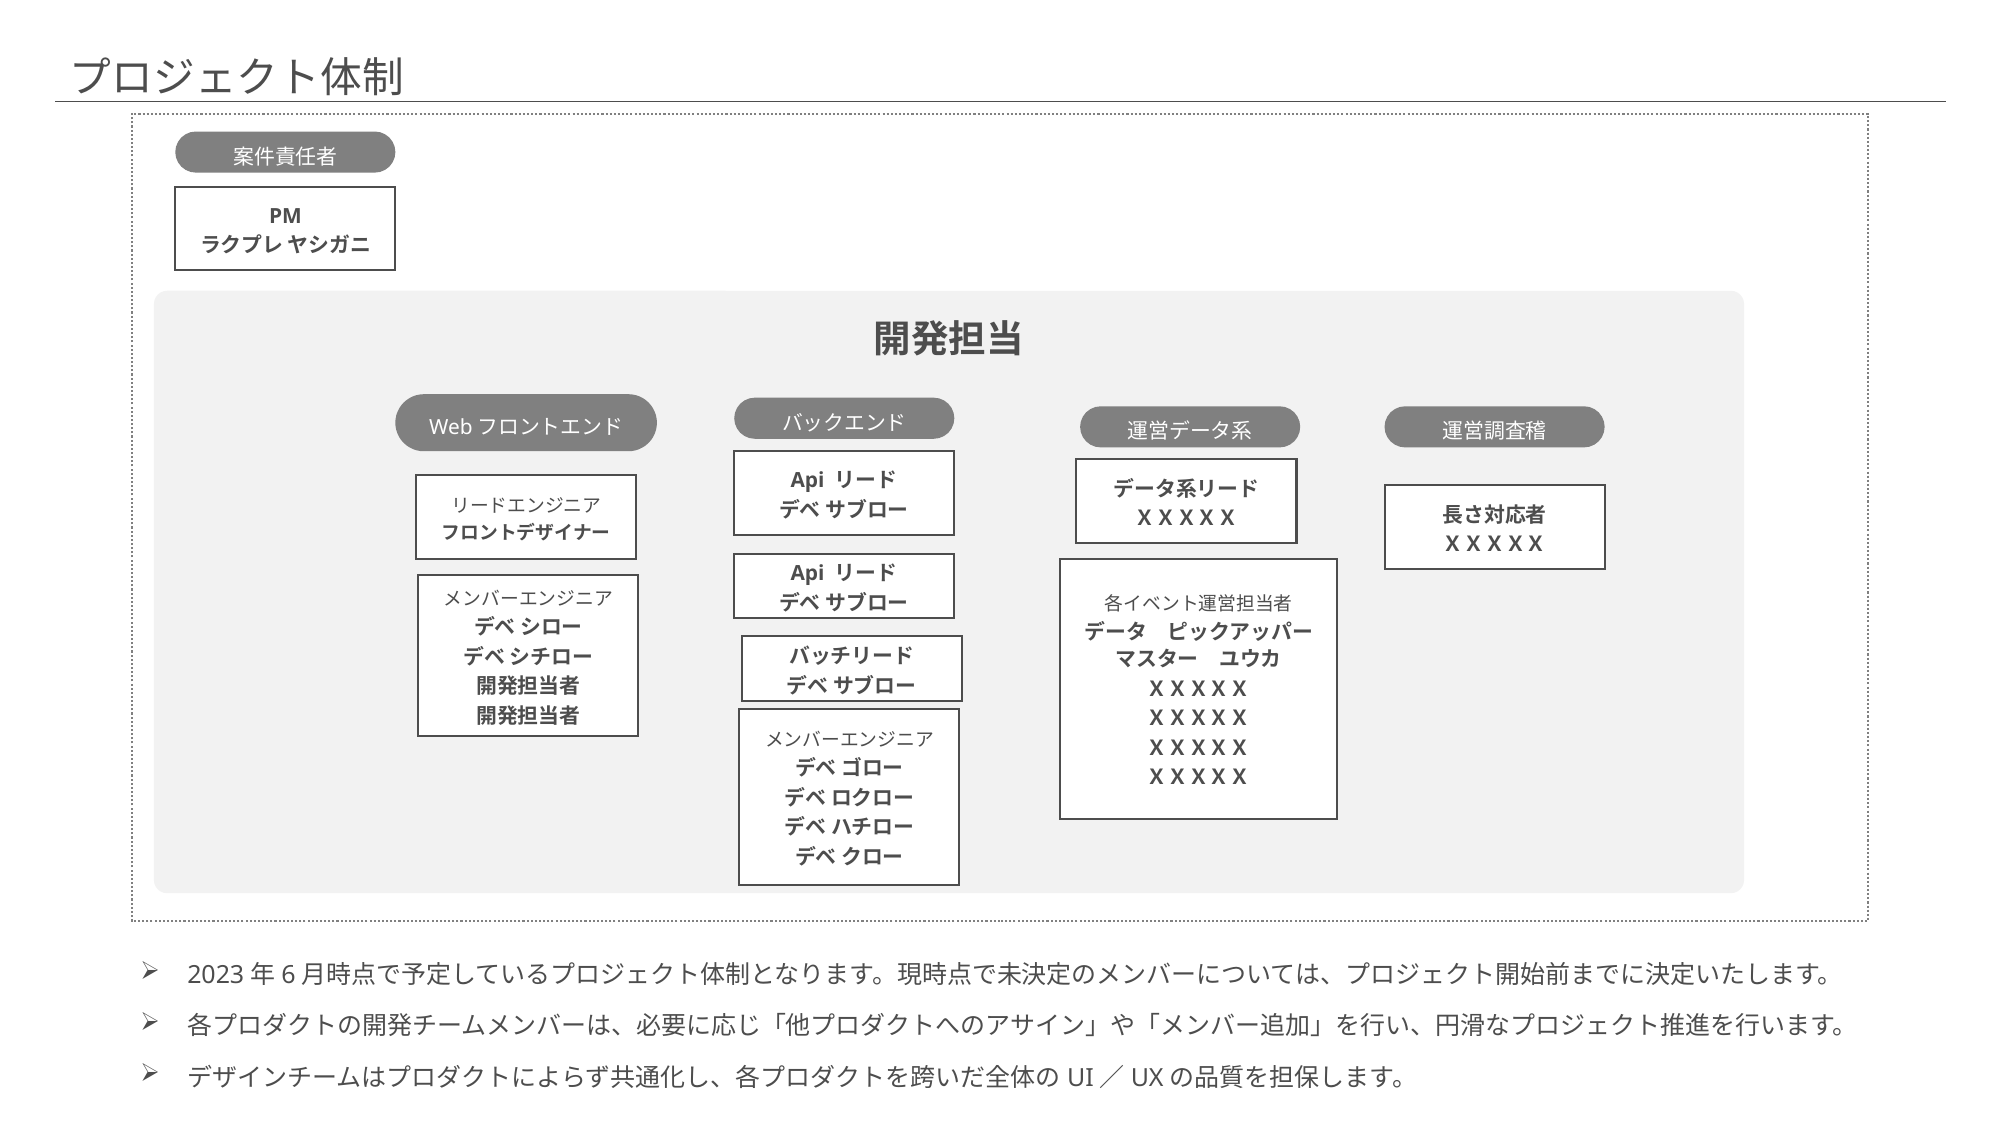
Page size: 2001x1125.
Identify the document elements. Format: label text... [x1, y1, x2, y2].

text_box バッチリード デベ サブロー [741, 635, 963, 702]
text_box 案件責任者 [174, 130, 397, 174]
text_box データ系リード ＸＸＸＸＸ [1075, 458, 1298, 544]
text_box 運営調査稽 [1383, 405, 1606, 449]
text_box Webフロントエンド [394, 393, 658, 453]
text_box バックエンド [733, 396, 956, 440]
text_box 各イベント運営担当者 データ ピックアッパー マスター ユウカ ＸＸＸＸＸ ＸＸＸＸＸ ＸＸＸＸＸ ＸＸＸＸＸ [1059, 558, 1338, 820]
text_box Api リード デベ サブロー [733, 553, 955, 619]
text_box リードエンジニア フロントデザイナー [415, 474, 637, 560]
text_box メンバーエンジニア デベ ゴロー デベ ロクロー デベ ハチロー デベ クロー [738, 708, 960, 886]
text_box メンバーエンジニア デベ シロー デベ シチロー 開発担当者 開発担当者 [417, 574, 639, 737]
text_box 運営データ系 [1079, 405, 1302, 449]
text_box 2023年6月時点で予定しているプロジェクト体制となります。現時点で未決定のメンバーについては、プロジェクト開始前までに決定いたします。 各プロダクトの開発チームメンバーは、必要に応じ「他プロダクトへのアサイン」や「メンバー追加」を行い、円滑なプロジェクト推進を行います。 デザインチームはプロダクトによらず共通化し、各プロダクトを跨いだ全体のUI／UXの品質を担保します。 [125, 941, 1875, 1099]
text_box [131, 113, 1869, 922]
text_box 開発担当 [152, 289, 1746, 895]
text_box 長さ対応者 ＸＸＸＸＸ [1384, 484, 1606, 570]
text_box PM ラクプレ ヤシガニ [174, 186, 396, 271]
text_box Api リード デベ サブロー [733, 450, 955, 536]
